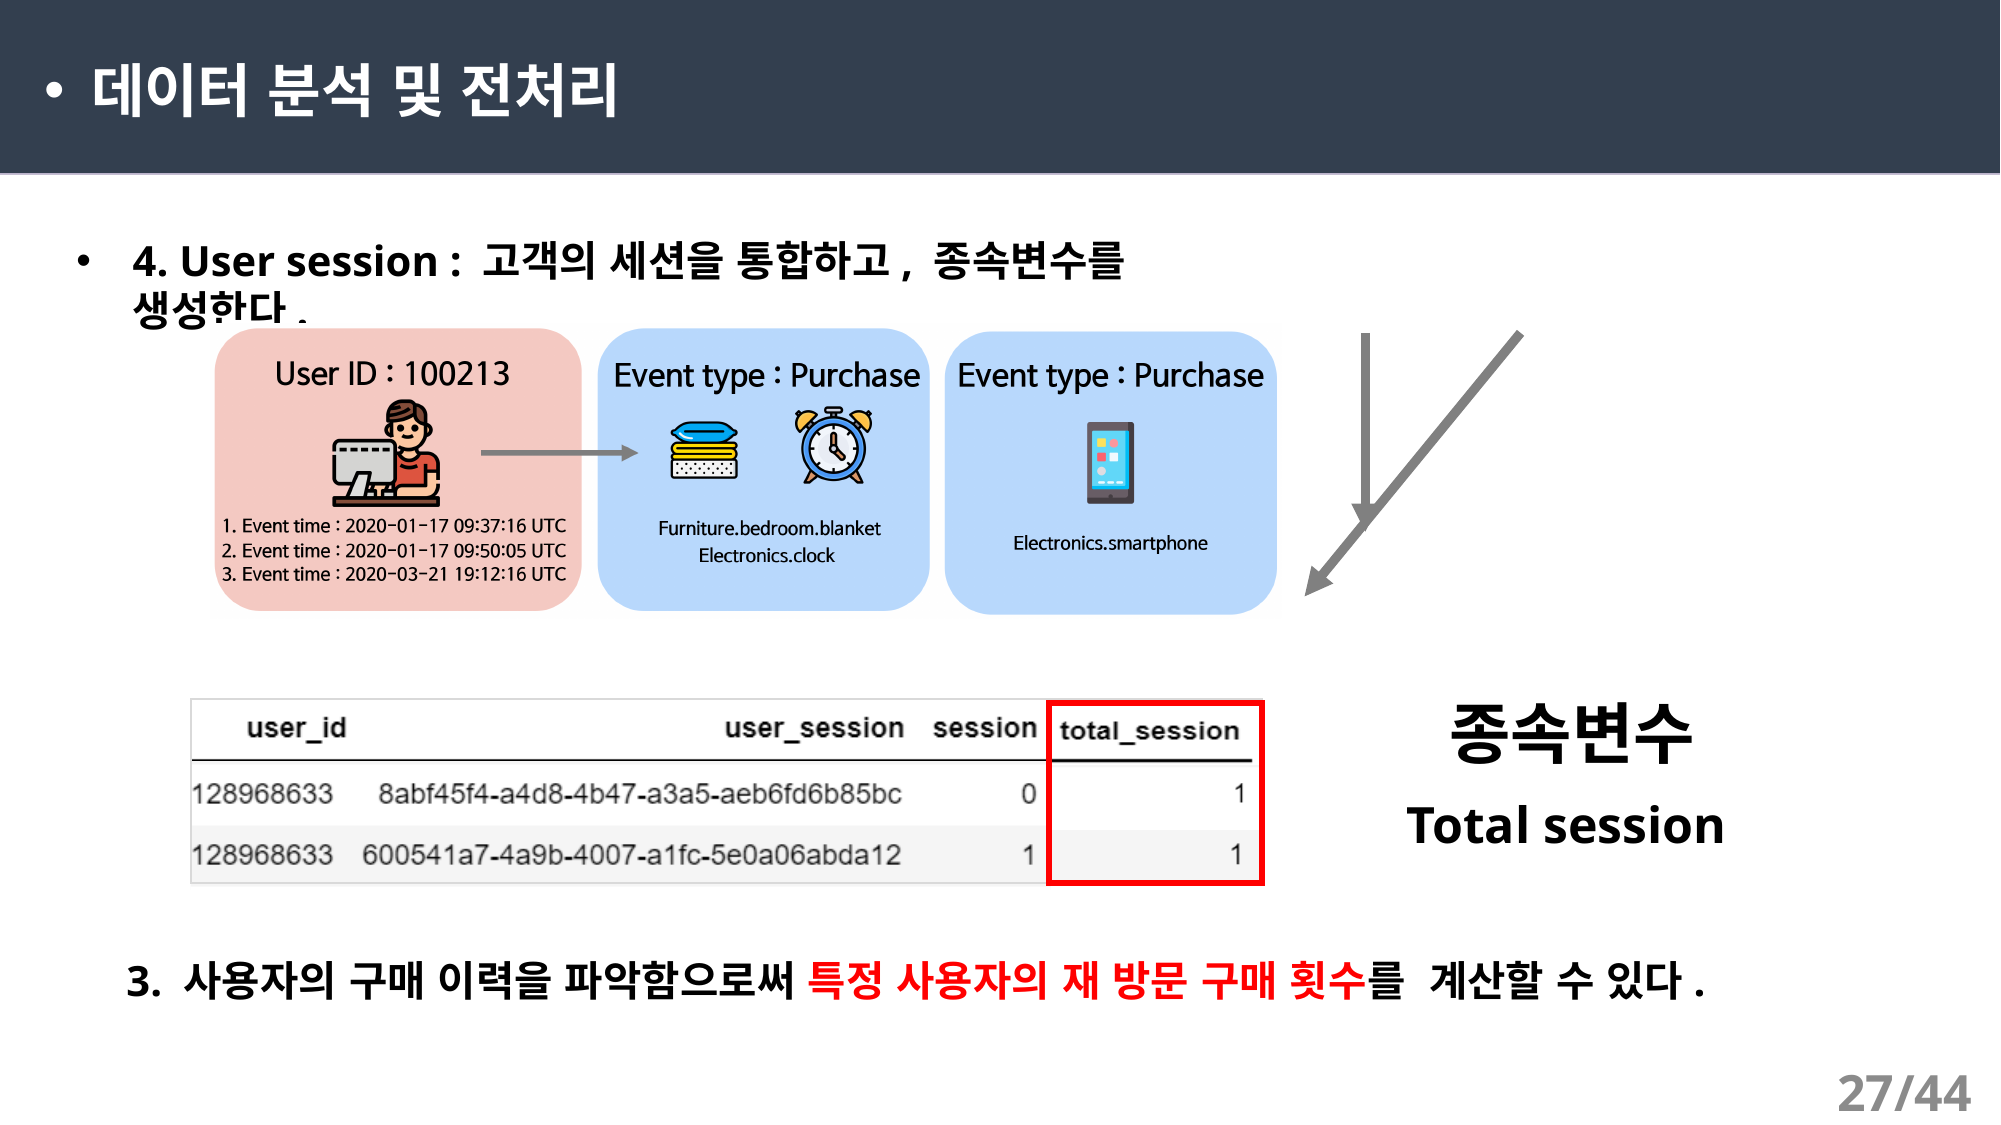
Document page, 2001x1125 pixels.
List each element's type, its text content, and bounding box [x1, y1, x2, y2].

text_box [0, 0, 2000, 174]
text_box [190, 698, 1268, 890]
text_box 데이터 분석 및 전처리 [29, 47, 650, 132]
text_box Total session [1406, 793, 1738, 854]
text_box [1304, 332, 1521, 597]
text_box 종속변수 [1382, 691, 1762, 772]
text_box 4. User session : 고객의 세션을 통합하고, 종속변수를 생성한다. [76, 235, 1282, 336]
slide_number 27/44 [1537, 1065, 1987, 1125]
text_box 3. 사용자의 구매 이력을 파악함으로써 특정 사용자의 재 방문 구매 횟수를 계산할 수 있다. [126, 954, 1751, 1005]
picture [210, 323, 1282, 619]
